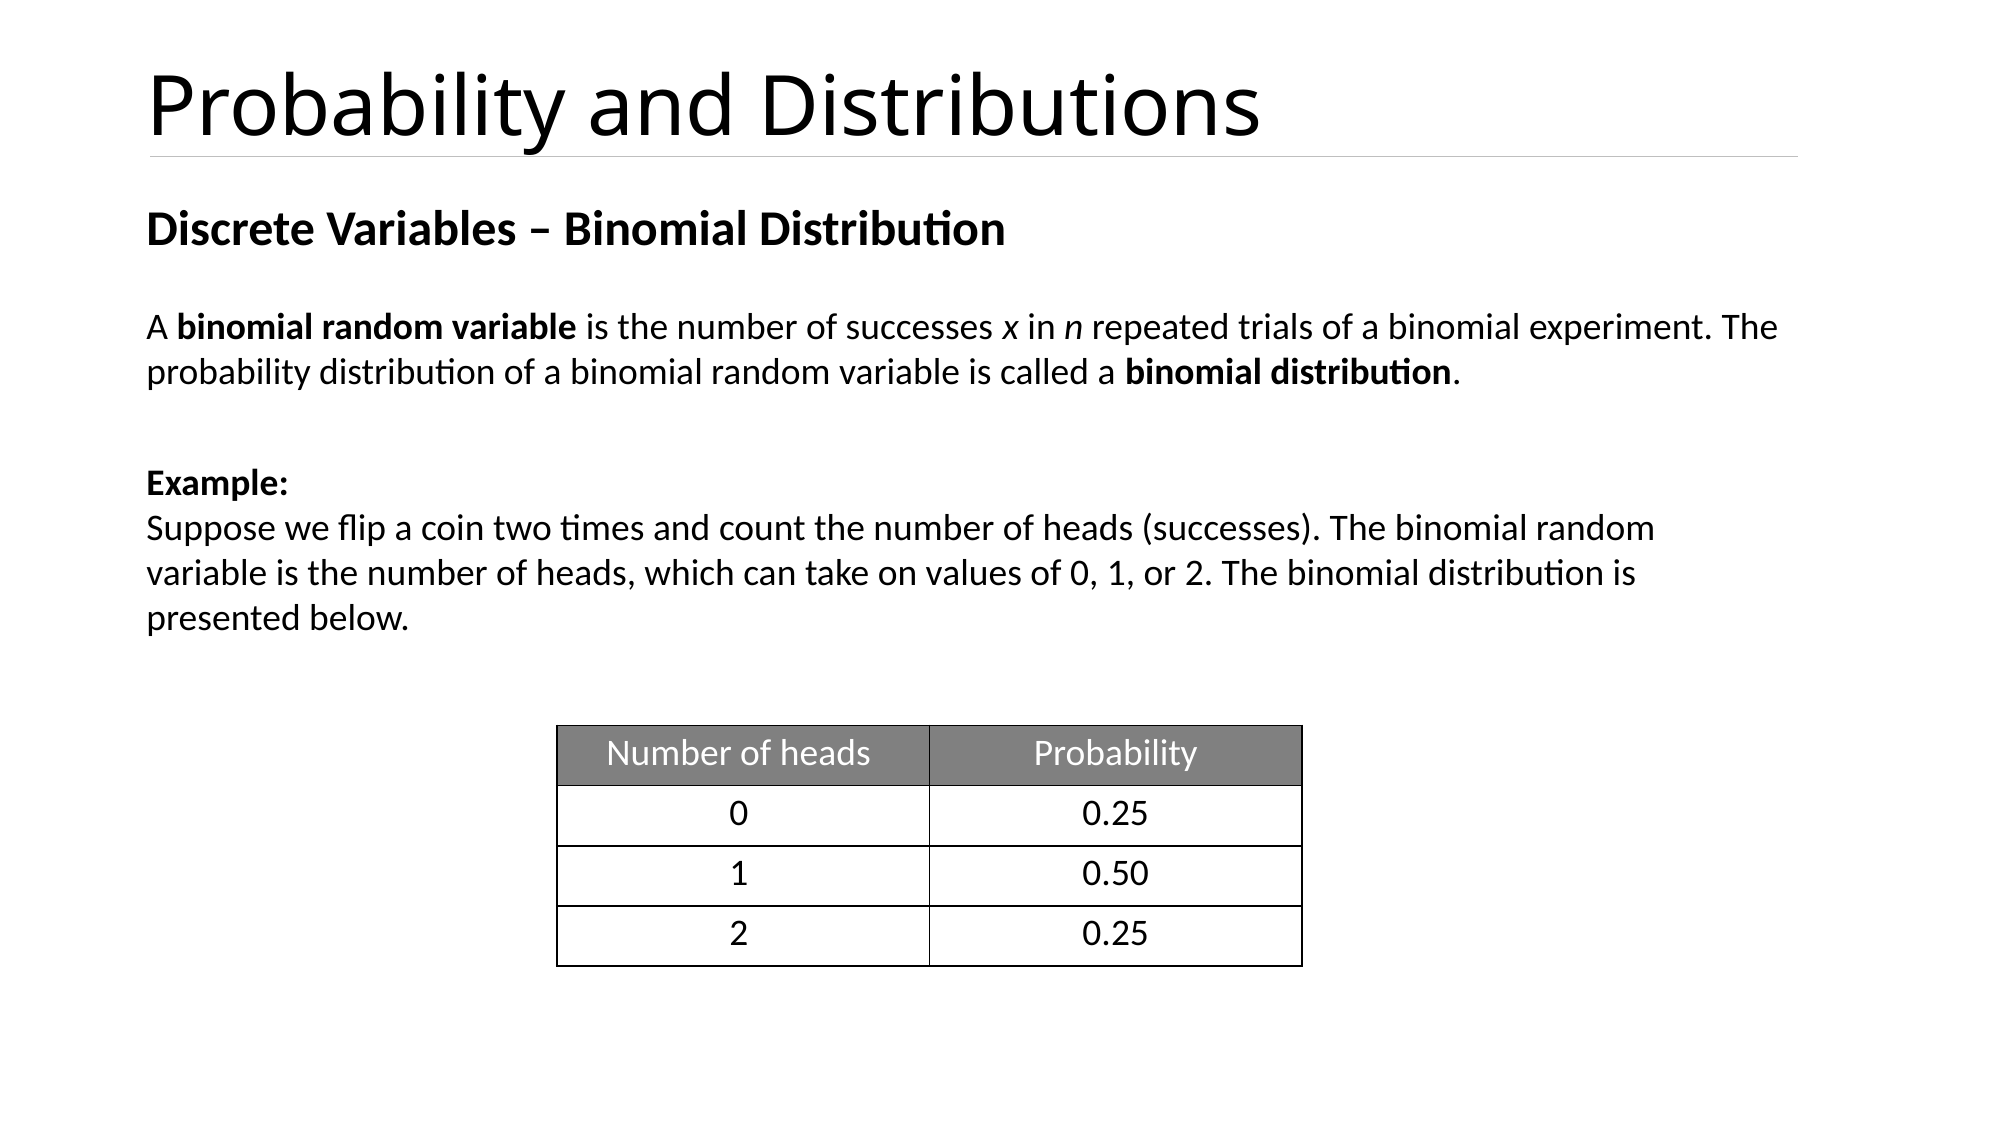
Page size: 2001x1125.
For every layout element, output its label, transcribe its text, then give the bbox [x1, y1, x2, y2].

table_cell 0.50 [930, 847, 1301, 905]
table_cell 0 [558, 786, 929, 845]
table_cell 1 [558, 847, 929, 905]
title Probability and Distributions [131, 44, 1632, 162]
table_header Number of heads [558, 726, 929, 785]
table_cell 0.25 [930, 907, 1301, 965]
table_cell 0.25 [930, 786, 1301, 845]
table_header Probability [930, 726, 1301, 785]
text_box Discrete Variables – Binomial Distribution [131, 188, 1798, 263]
text_box A binomial random variable is the number of successes x in n repeated trials of a binomial experiment. The probability distribution of a binomial random variable is called a binomial distribution. Example: Suppose we flip a coin two times and count the number of heads (successes). The binomial random variable is the number of heads, which can take on values of 0, 1, or 2. The binomial distribution is presented below. [131, 295, 1798, 646]
table_cell 2 [558, 907, 929, 965]
